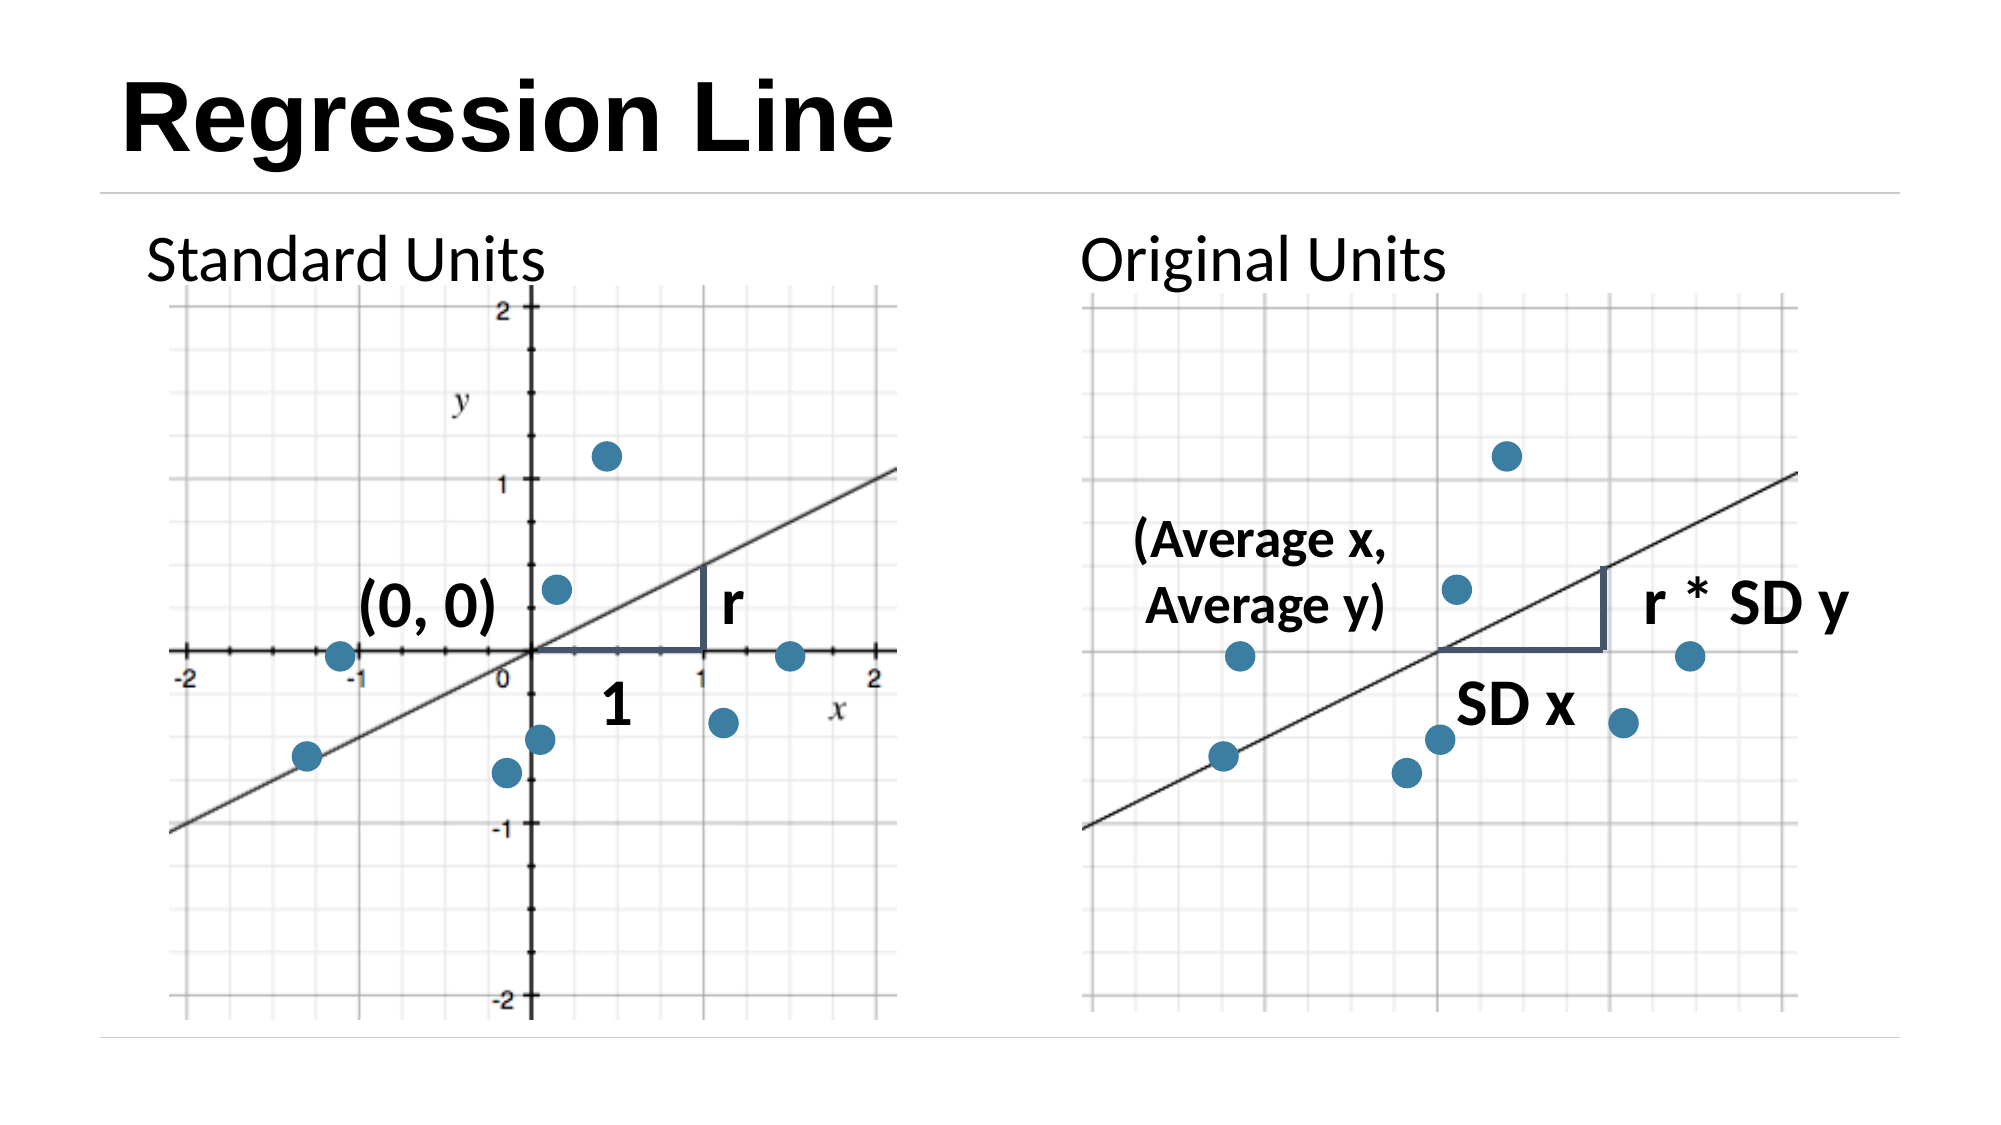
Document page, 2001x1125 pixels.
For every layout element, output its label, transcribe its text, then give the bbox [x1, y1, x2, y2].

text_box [513, 538, 836, 787]
text_box Standard Units [126, 194, 683, 365]
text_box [1059, 194, 1930, 1013]
picture [169, 285, 897, 1020]
title Regression Line [99, 45, 1567, 193]
